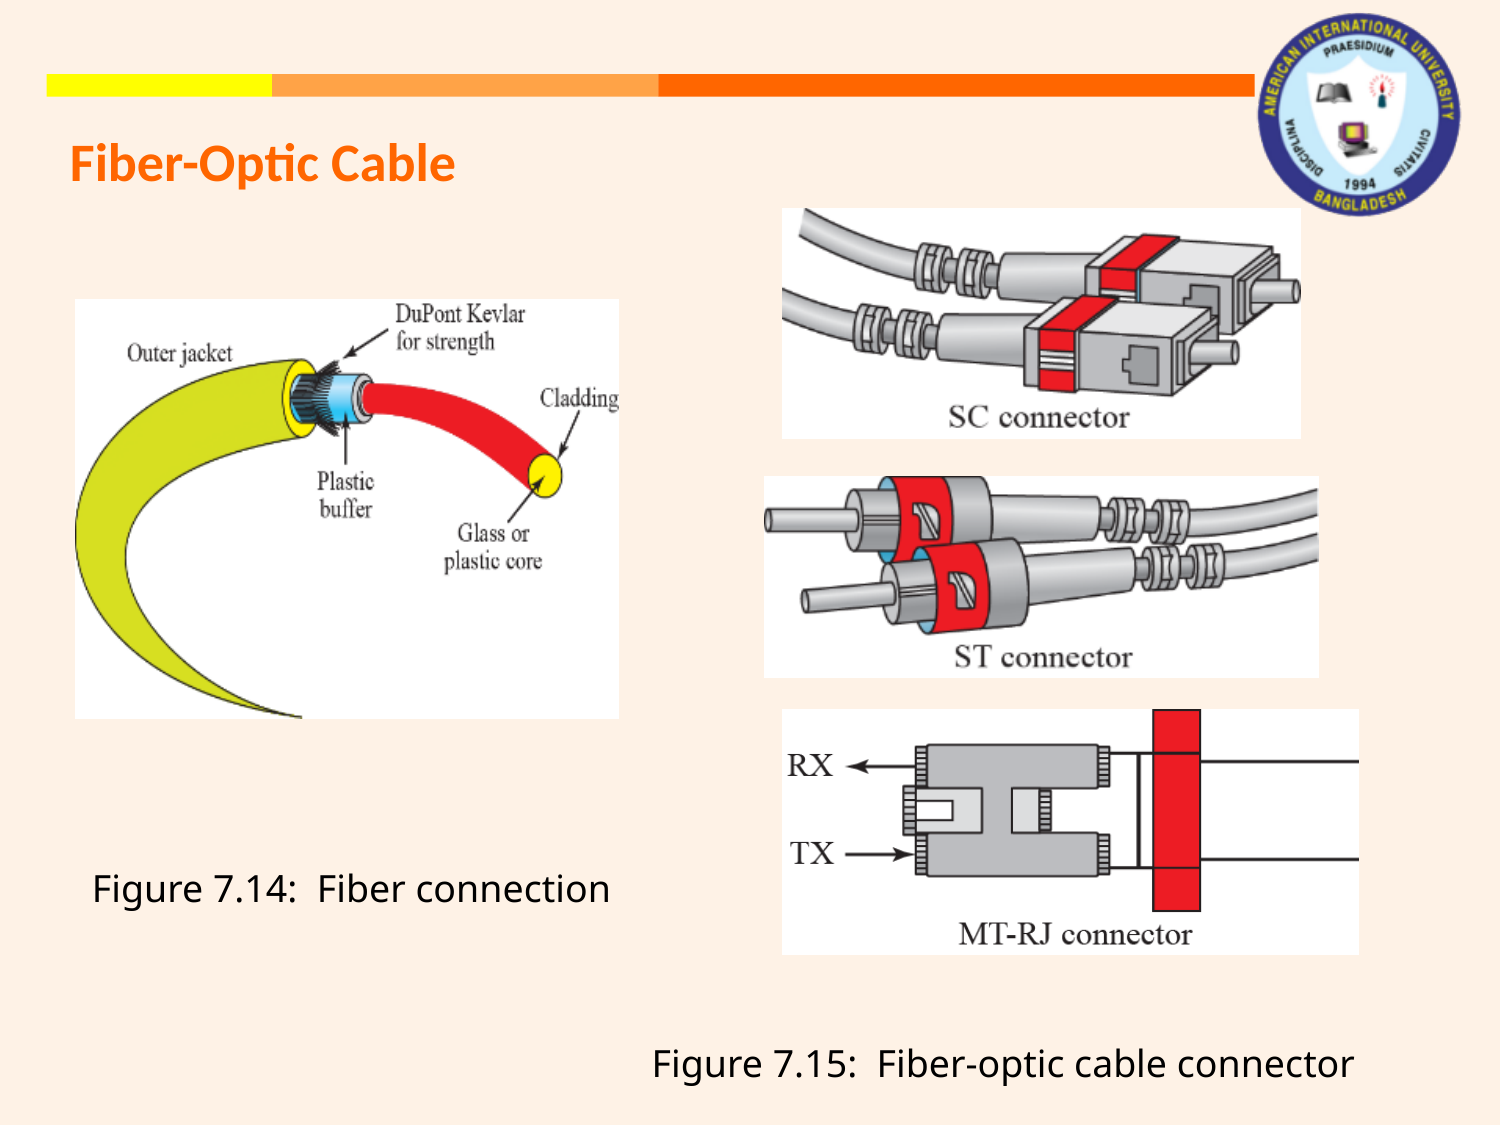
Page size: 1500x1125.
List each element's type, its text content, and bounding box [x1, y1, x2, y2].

text_box Fiber-Optic Cable [55, 119, 1129, 201]
picture [782, 9, 1465, 440]
picture [763, 476, 1320, 679]
picture [74, 299, 619, 719]
picture [782, 708, 1359, 955]
text_box Figure 7.14: Fiber connection [77, 857, 627, 917]
text_box Figure 7.15: Fiber-optic cable connector [636, 1032, 1371, 1092]
